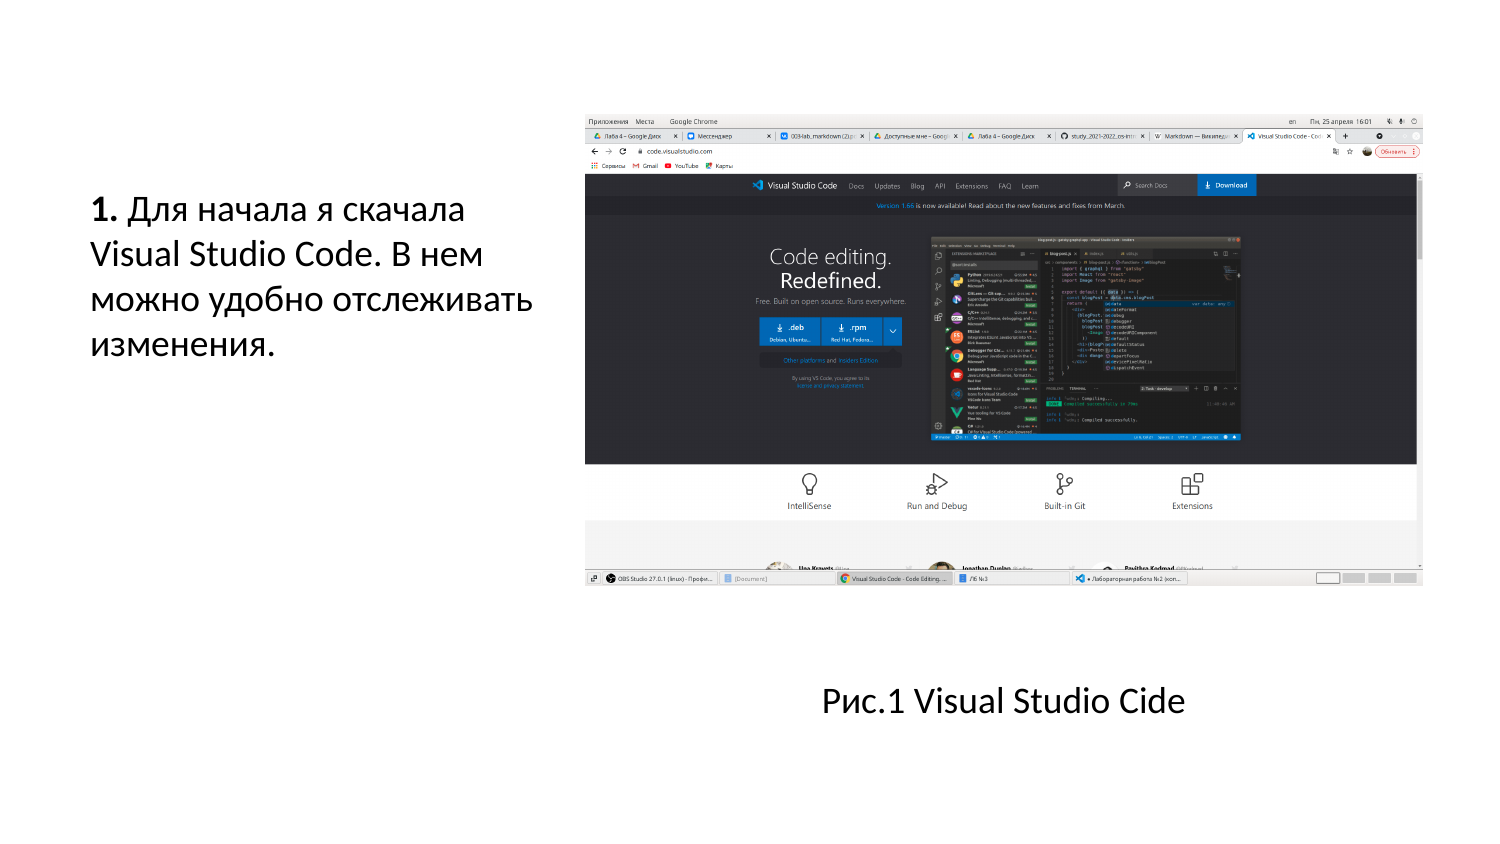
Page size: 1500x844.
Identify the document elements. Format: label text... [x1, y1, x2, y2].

picture [585, 114, 1424, 586]
list 1. Для начала я скачала Visual Studio Code. В нем можно удобно отслеживать изменения. [75, 176, 569, 754]
text_box Рис.1 Visual Studio Cide [585, 668, 1423, 753]
